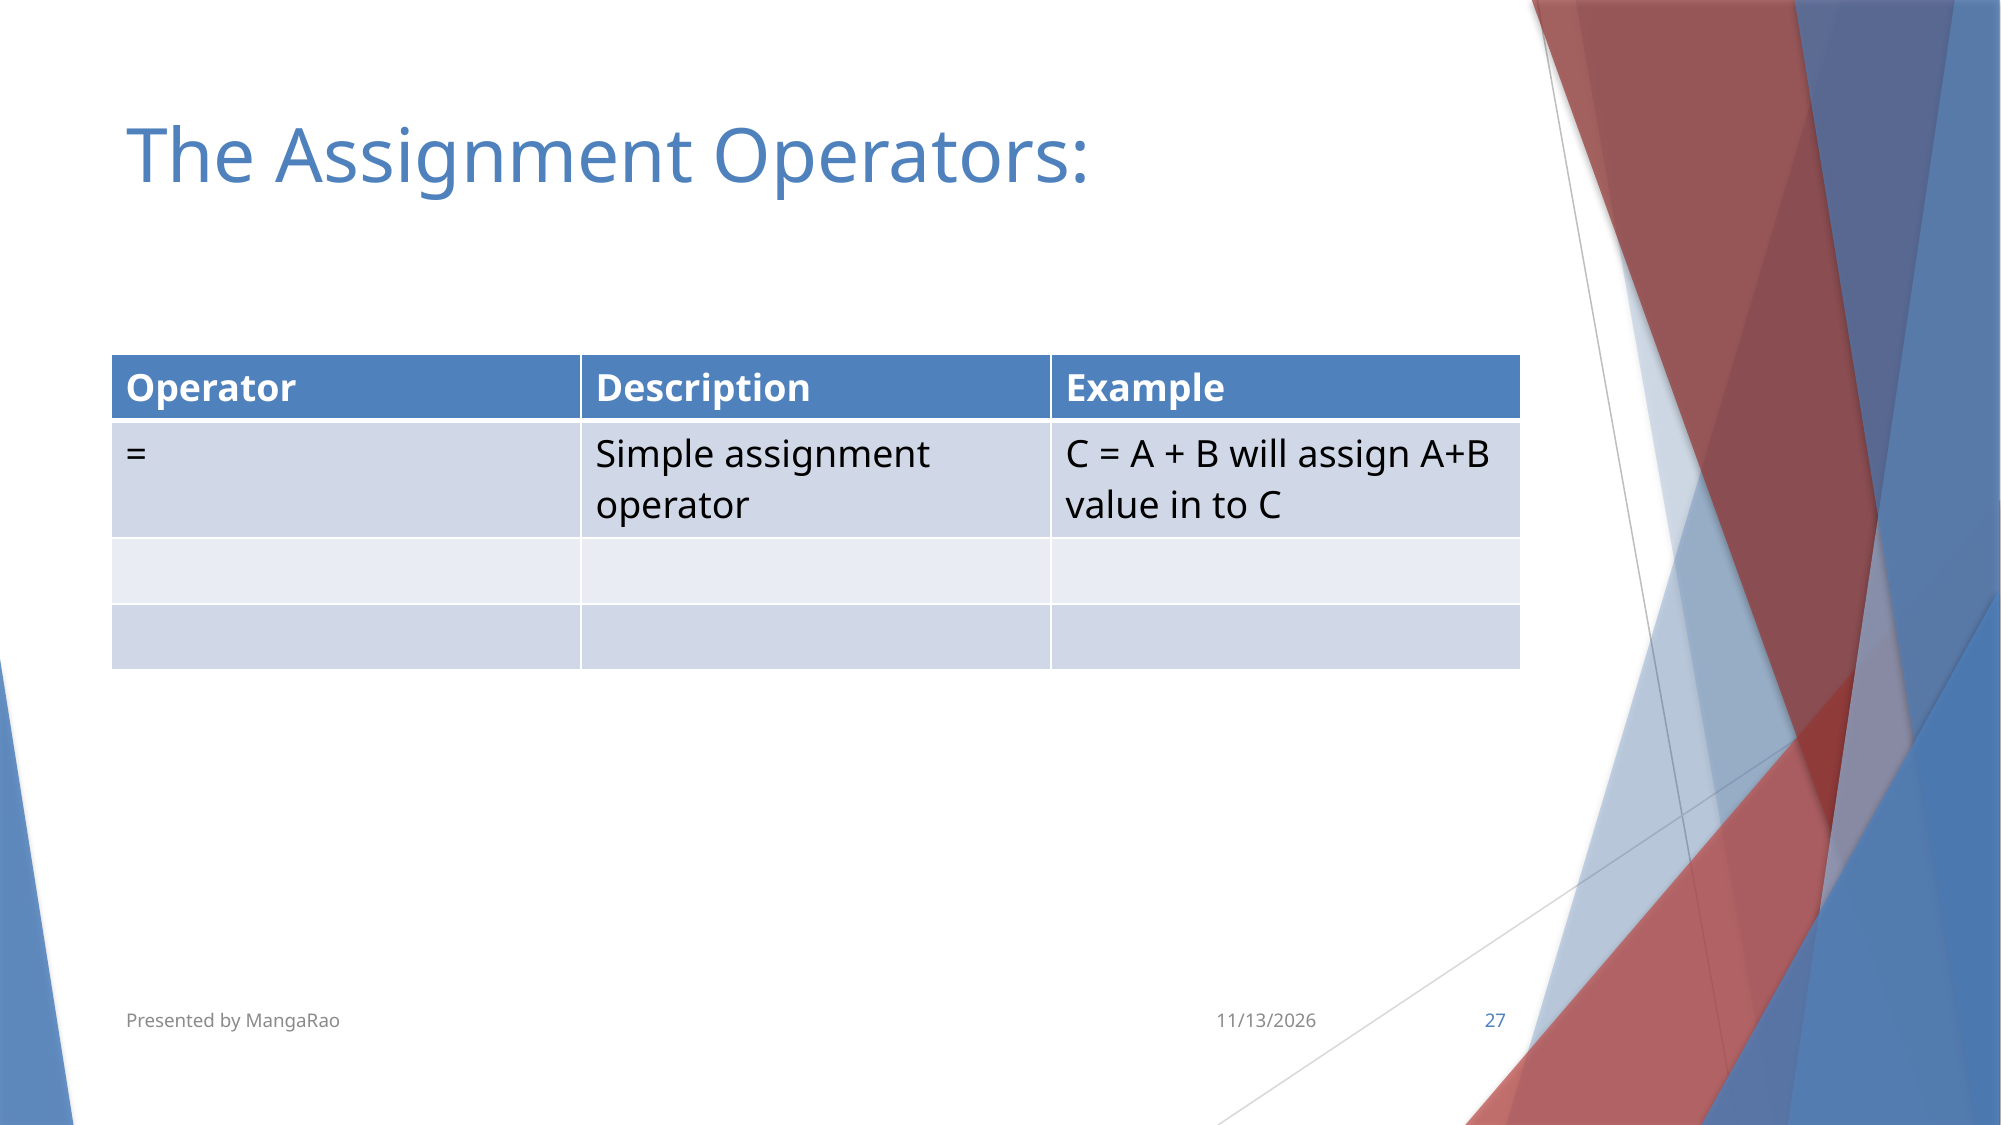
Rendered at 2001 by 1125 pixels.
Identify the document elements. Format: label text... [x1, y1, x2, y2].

table_cell [582, 539, 1050, 603]
table_header Description [582, 355, 1050, 418]
table_cell = [112, 423, 580, 537]
table_header Example [1052, 355, 1520, 418]
table_cell [1052, 539, 1520, 603]
footer Presented by MangaRao [111, 991, 1145, 1051]
table_cell [1052, 605, 1520, 669]
table_cell [112, 539, 580, 603]
table_cell Simple assignment operator [582, 423, 1050, 537]
table_cell [112, 605, 580, 669]
table_cell [582, 605, 1050, 669]
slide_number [1181, 991, 1332, 1051]
table_cell C = A + B will assign A+B value in to C [1052, 423, 1520, 537]
title The Assignment Operators: [111, 99, 1522, 317]
table_header Operator [112, 355, 580, 418]
slide_number 27 [1409, 991, 1522, 1051]
